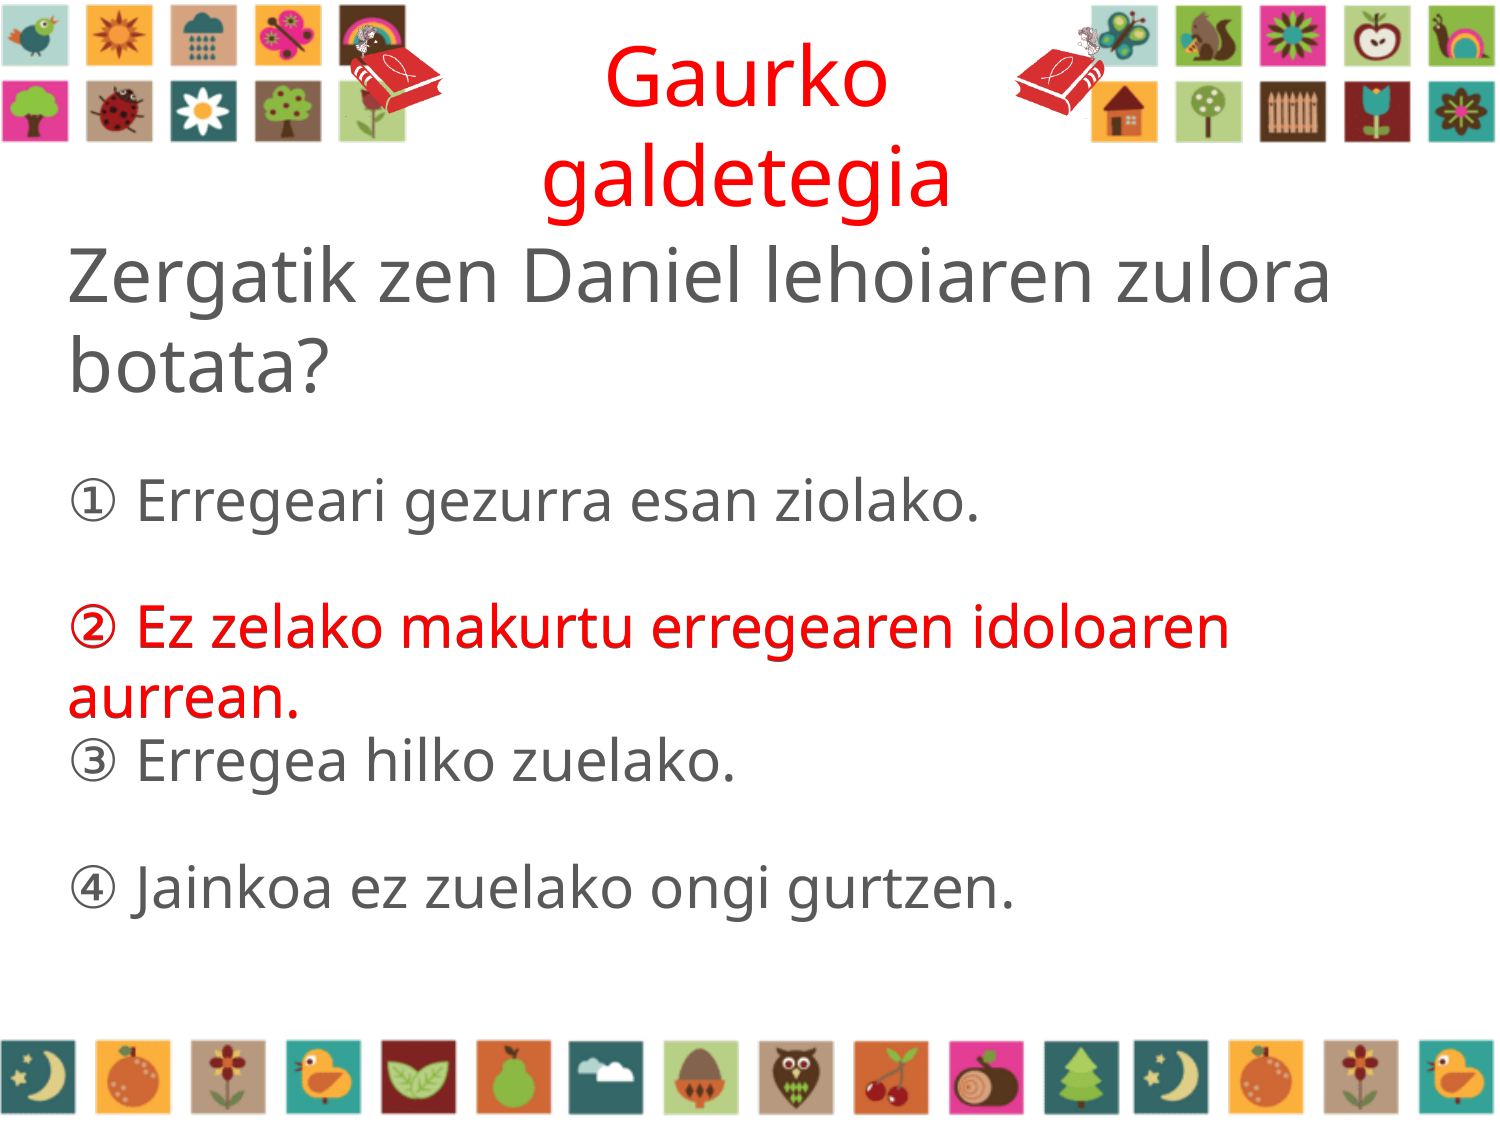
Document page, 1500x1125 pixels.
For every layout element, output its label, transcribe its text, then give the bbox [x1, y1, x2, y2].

text_box ③ Erregea hilko zuelako. [53, 736, 1483, 801]
text_box ④ Jainkoa ez zuelako ongi gurtzen. [53, 842, 1483, 928]
text_box Gaurko galdetegia [414, 16, 1080, 219]
text_box Zergatik zen Daniel lehoiaren zulora botata? [53, 219, 1436, 415]
text_box ① Erregeari gezurra esan ziolako. [53, 456, 1436, 541]
picture [982, 3, 1500, 150]
text_box ② Ez zelako makurtu erregearen idoloaren aurrean. [53, 581, 1483, 736]
picture [0, 3, 475, 150]
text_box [0, 1028, 1500, 1118]
